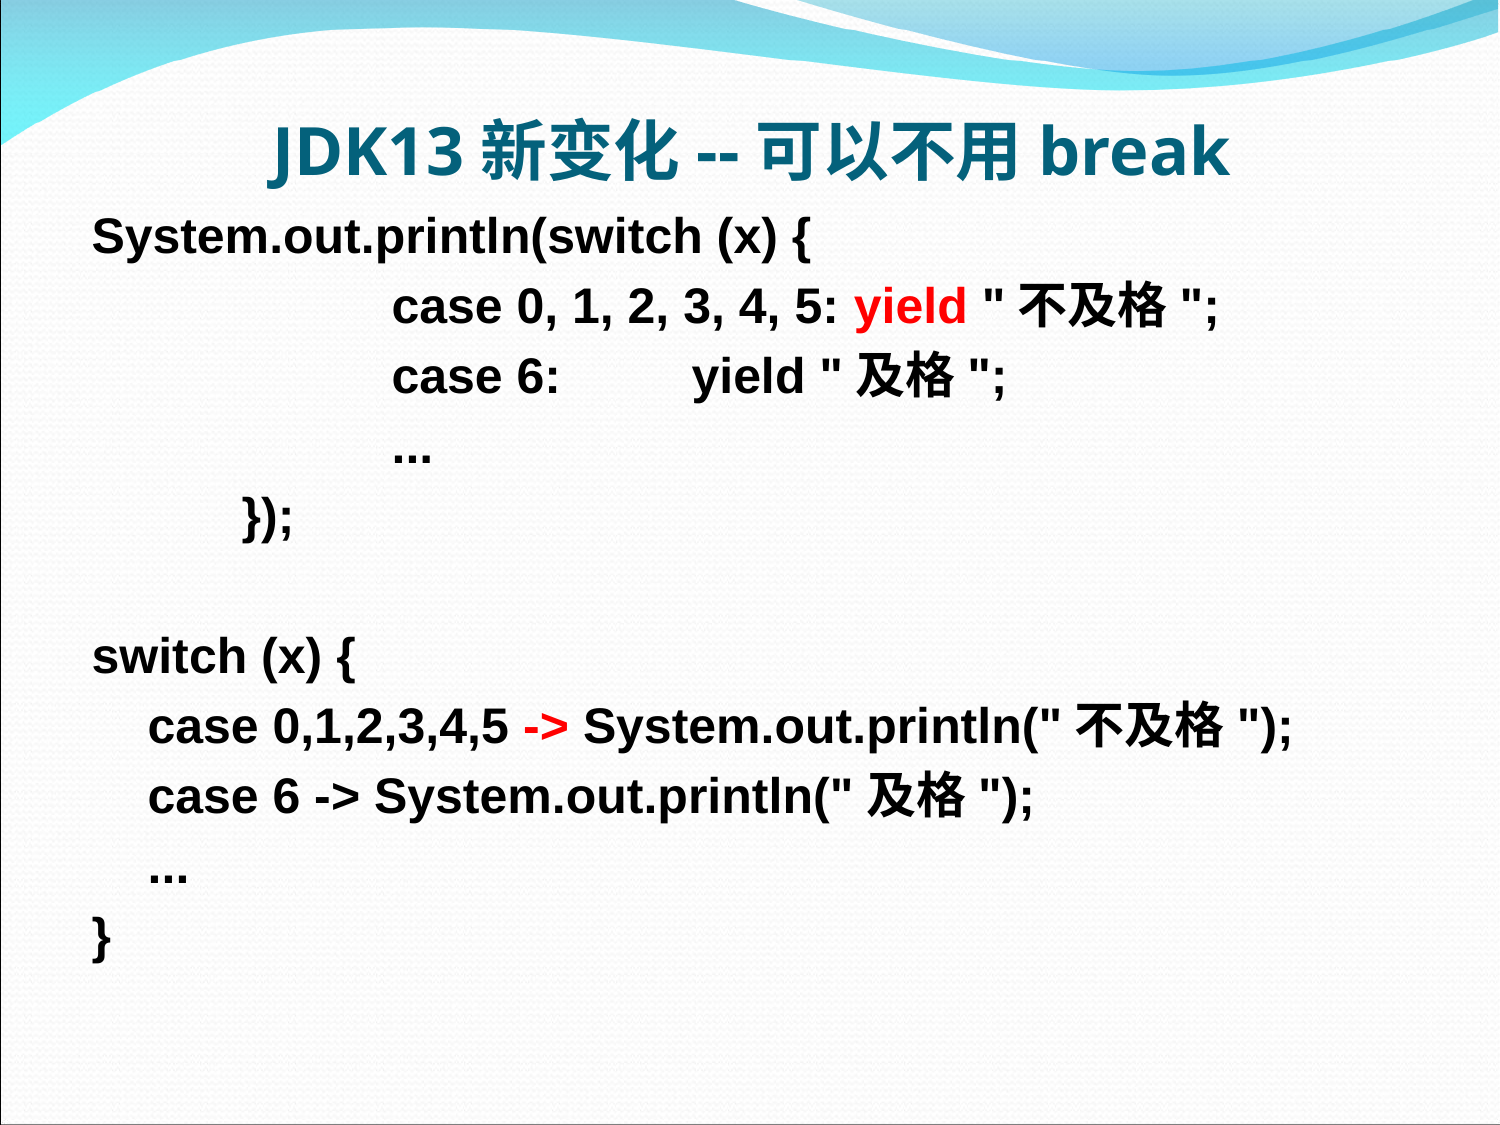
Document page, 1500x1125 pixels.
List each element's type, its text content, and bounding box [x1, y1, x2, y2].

title JDK13新变化--可以不用break [76, 90, 1427, 189]
list System.out.println(switch (x) { case 0, 1, 2, 3, 4, 5: yield "不及格"; case 6: yield "及格"; ... }); switch (x) { case 0,1,2,3,4,5 -> System.out.println("不及格"); case 6 -> System.out.println("及格"); ... } [76, 196, 1427, 993]
picture [0, 0, 1500, 1125]
